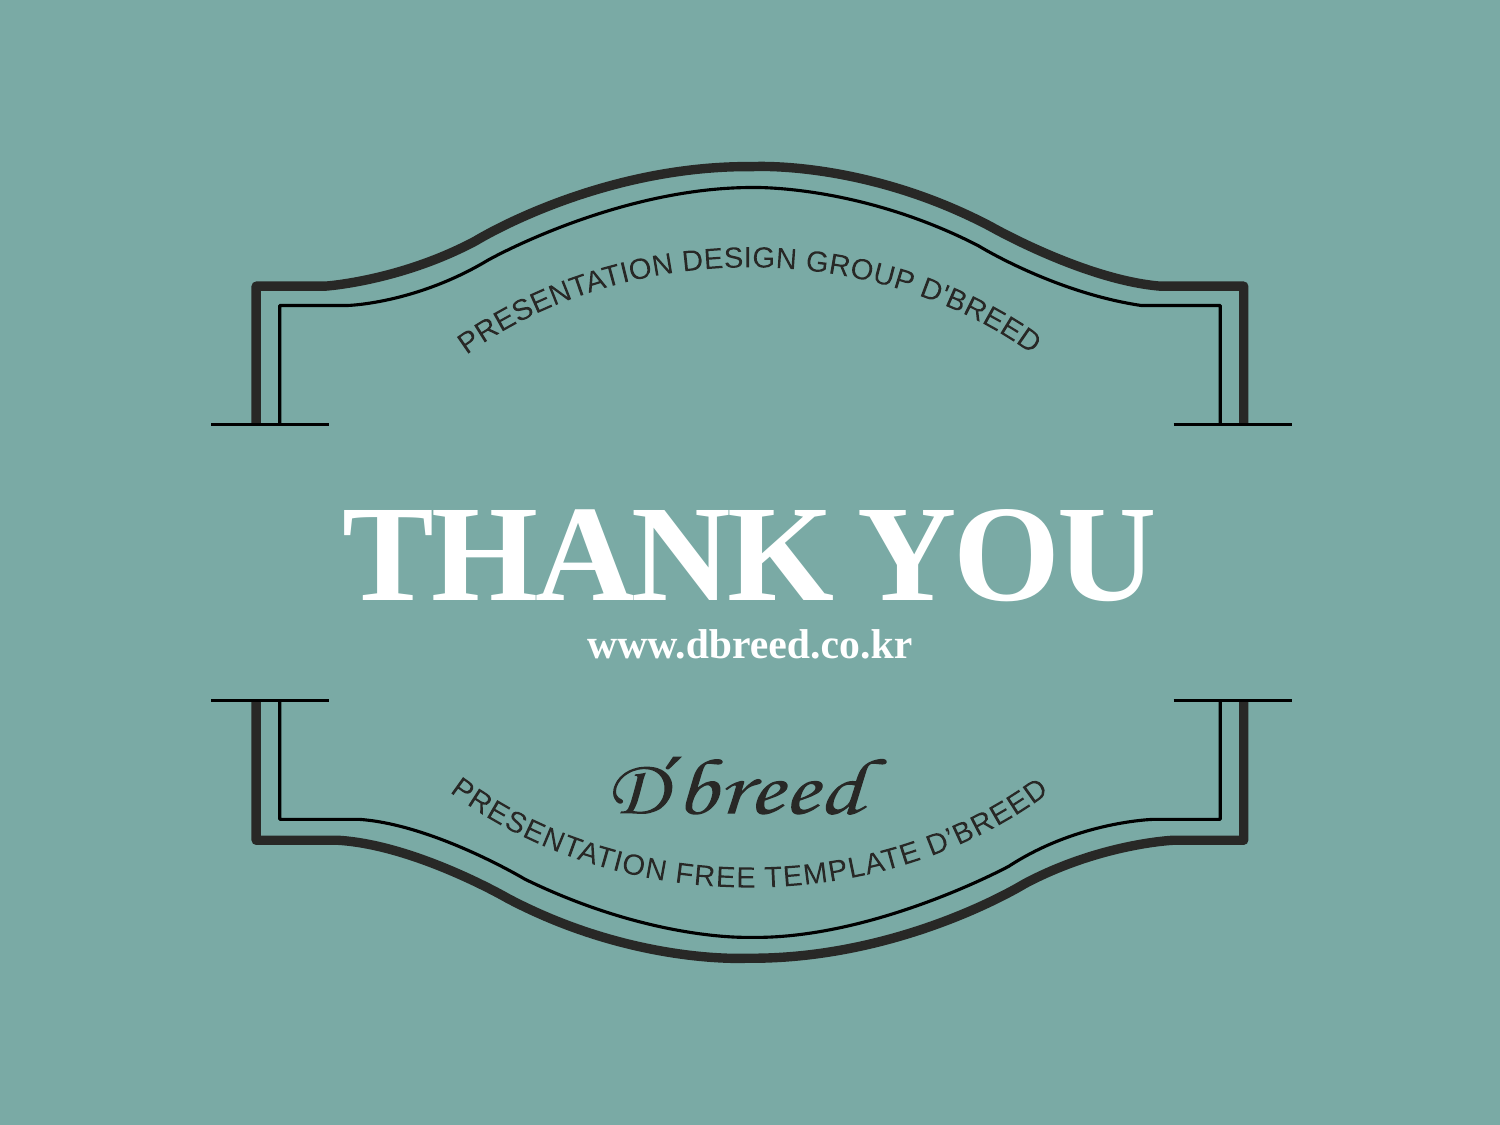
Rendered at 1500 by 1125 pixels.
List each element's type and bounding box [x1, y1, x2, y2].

text_box [0, 160, 1500, 965]
